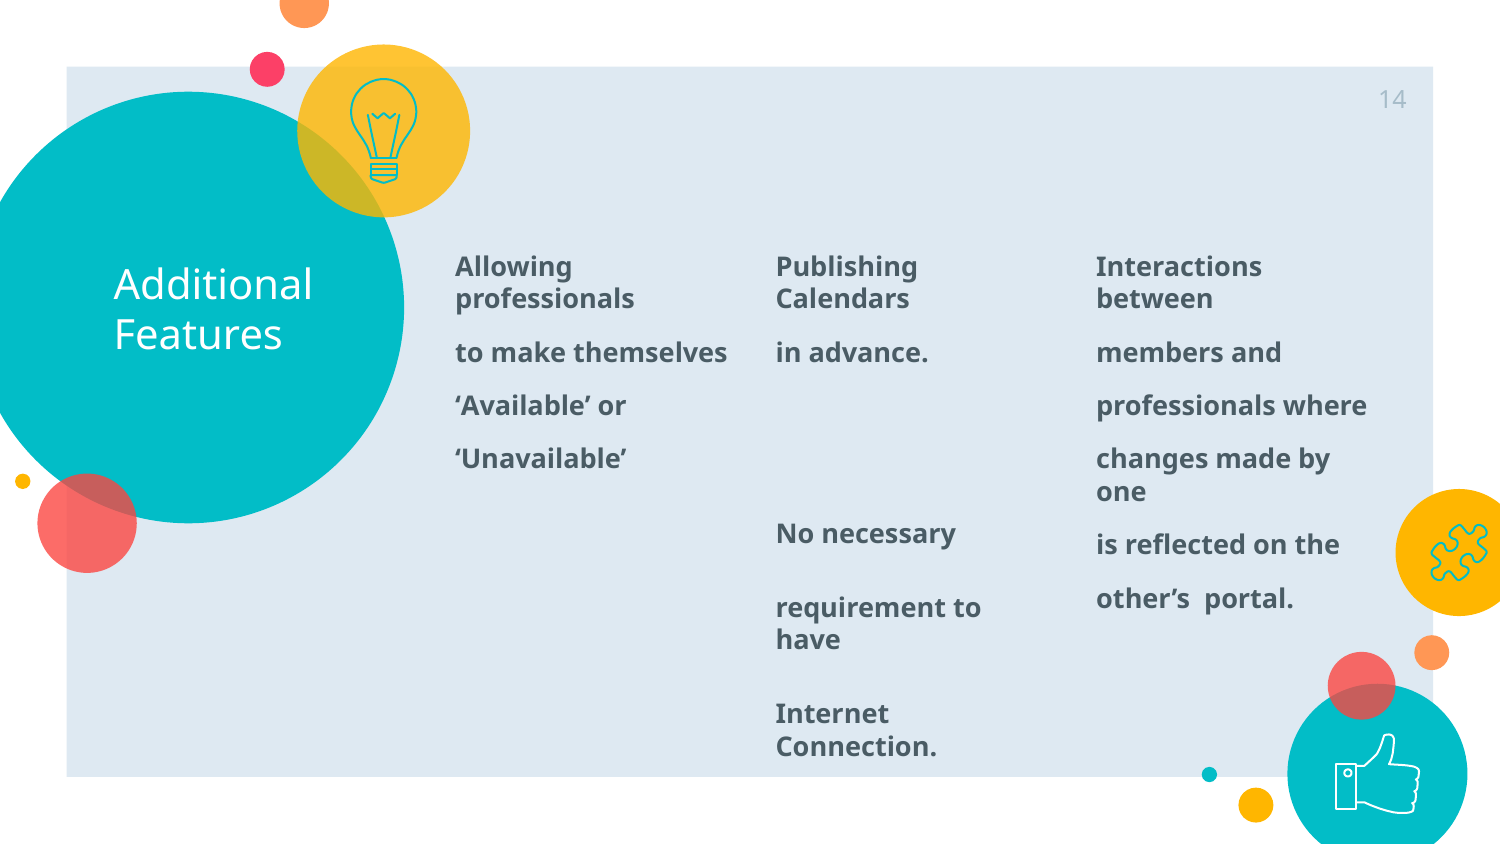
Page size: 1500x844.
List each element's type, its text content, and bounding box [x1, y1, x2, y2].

list Publishing Calendars in advance. No necessary requirement to have Internet Connection. [760, 234, 1066, 684]
list Allowing professionals to make themselves ‘Available’ or ‘Unavailable’ [440, 234, 745, 684]
title Additional Features [23, 91, 375, 524]
slide_number 14 [1331, 68, 1422, 134]
list Interactions between members and professionals where changes made by one is reflected on the other’s portal. [1081, 234, 1387, 684]
